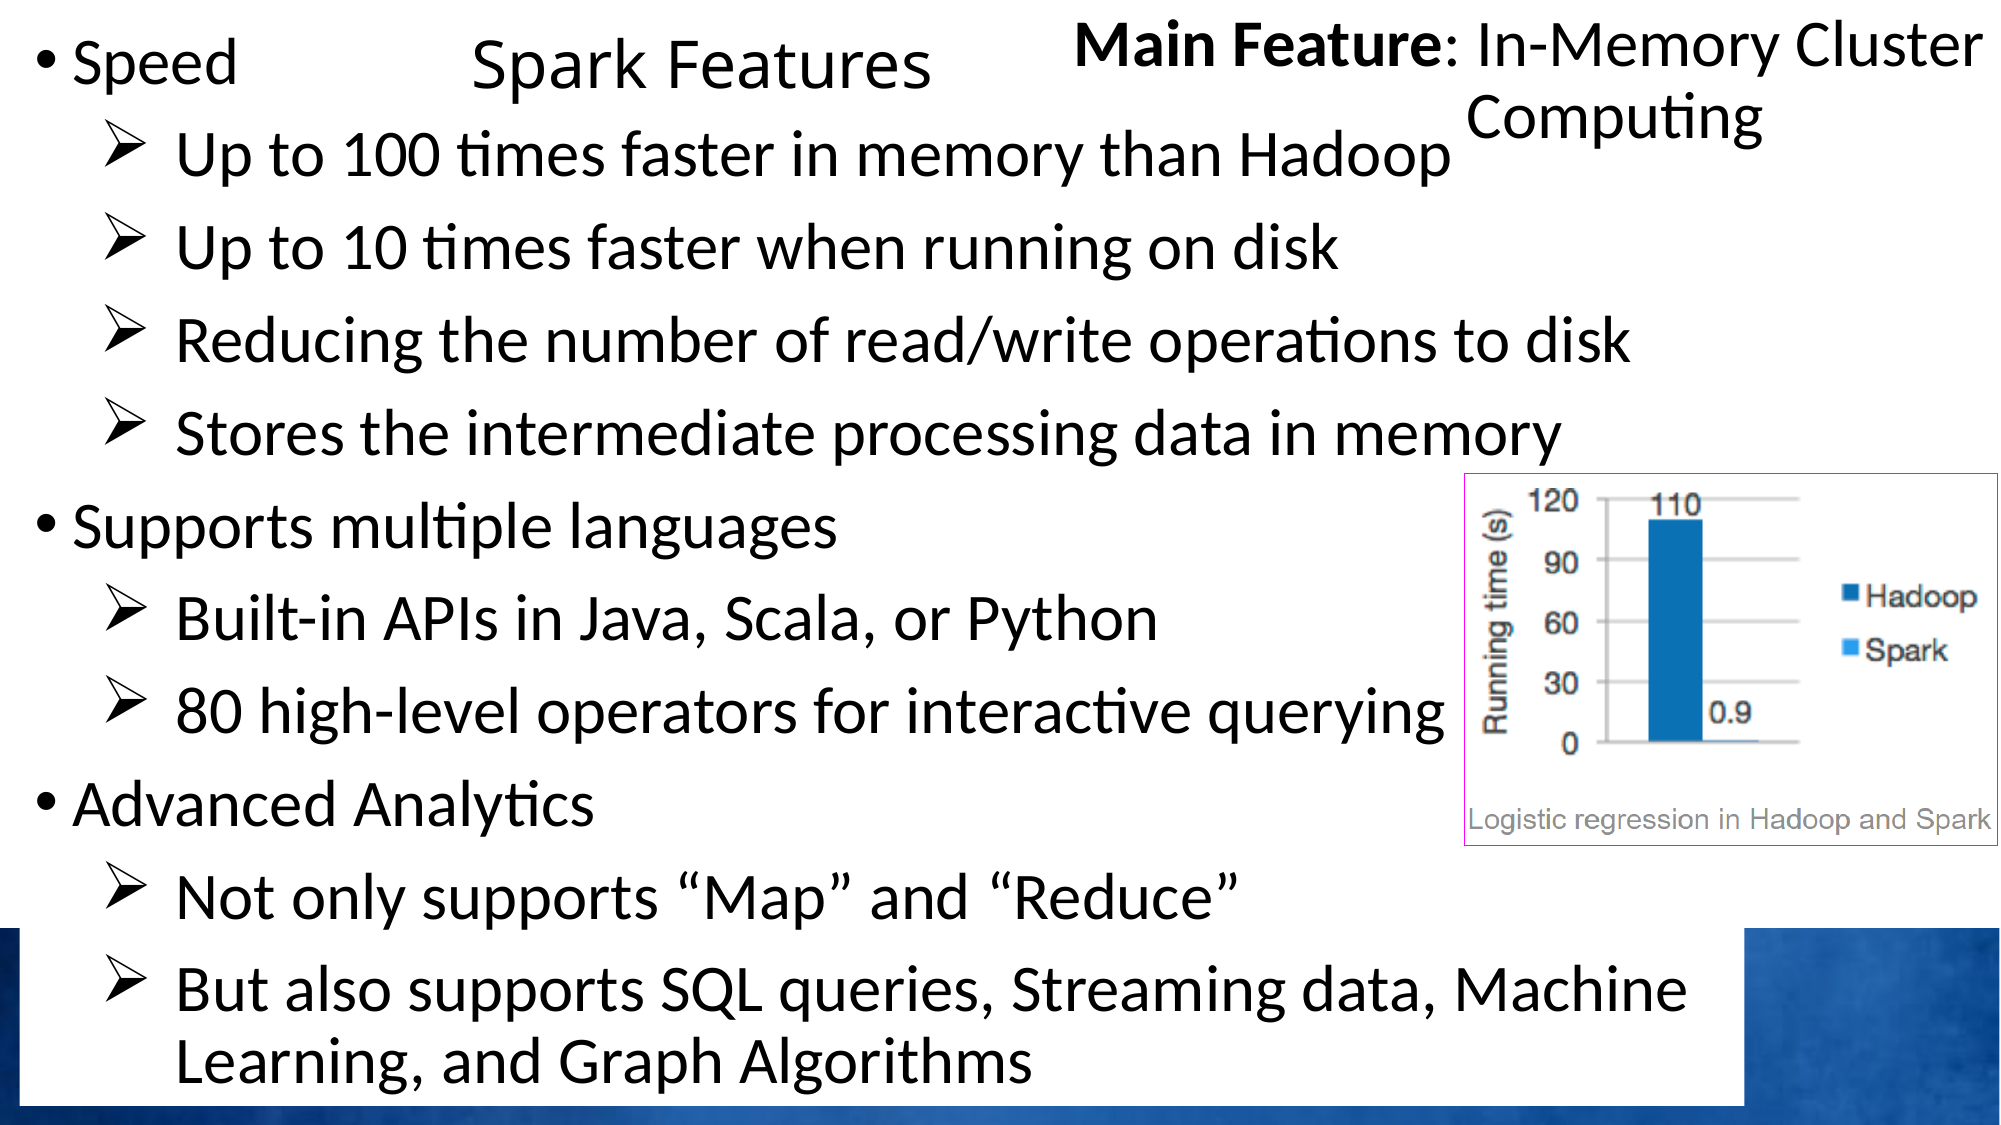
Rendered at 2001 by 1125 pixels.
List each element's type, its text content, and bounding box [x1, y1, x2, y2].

text_box Main Feature: In-Memory Cluster Computing [1058, 1, 2000, 161]
title Spark Features [456, 9, 1000, 126]
list Speed Up to 100 times faster in memory than Hadoop Up to 10 times faster when running on disk Reducing the number of read/write operations to disk Stores the intermediate processing data in memory Supports multiple languages Built-in APIs in Java, Scala, or Python 80 high-level operators for interactive querying Advanced Analytics Not only supports “Map” and “Reduce” But also supports SQL queries, Streaming data, Machine Learning, and Graph Algorithms [19, 19, 1745, 1106]
picture [1464, 473, 1998, 846]
picture [0, 928, 2000, 1125]
